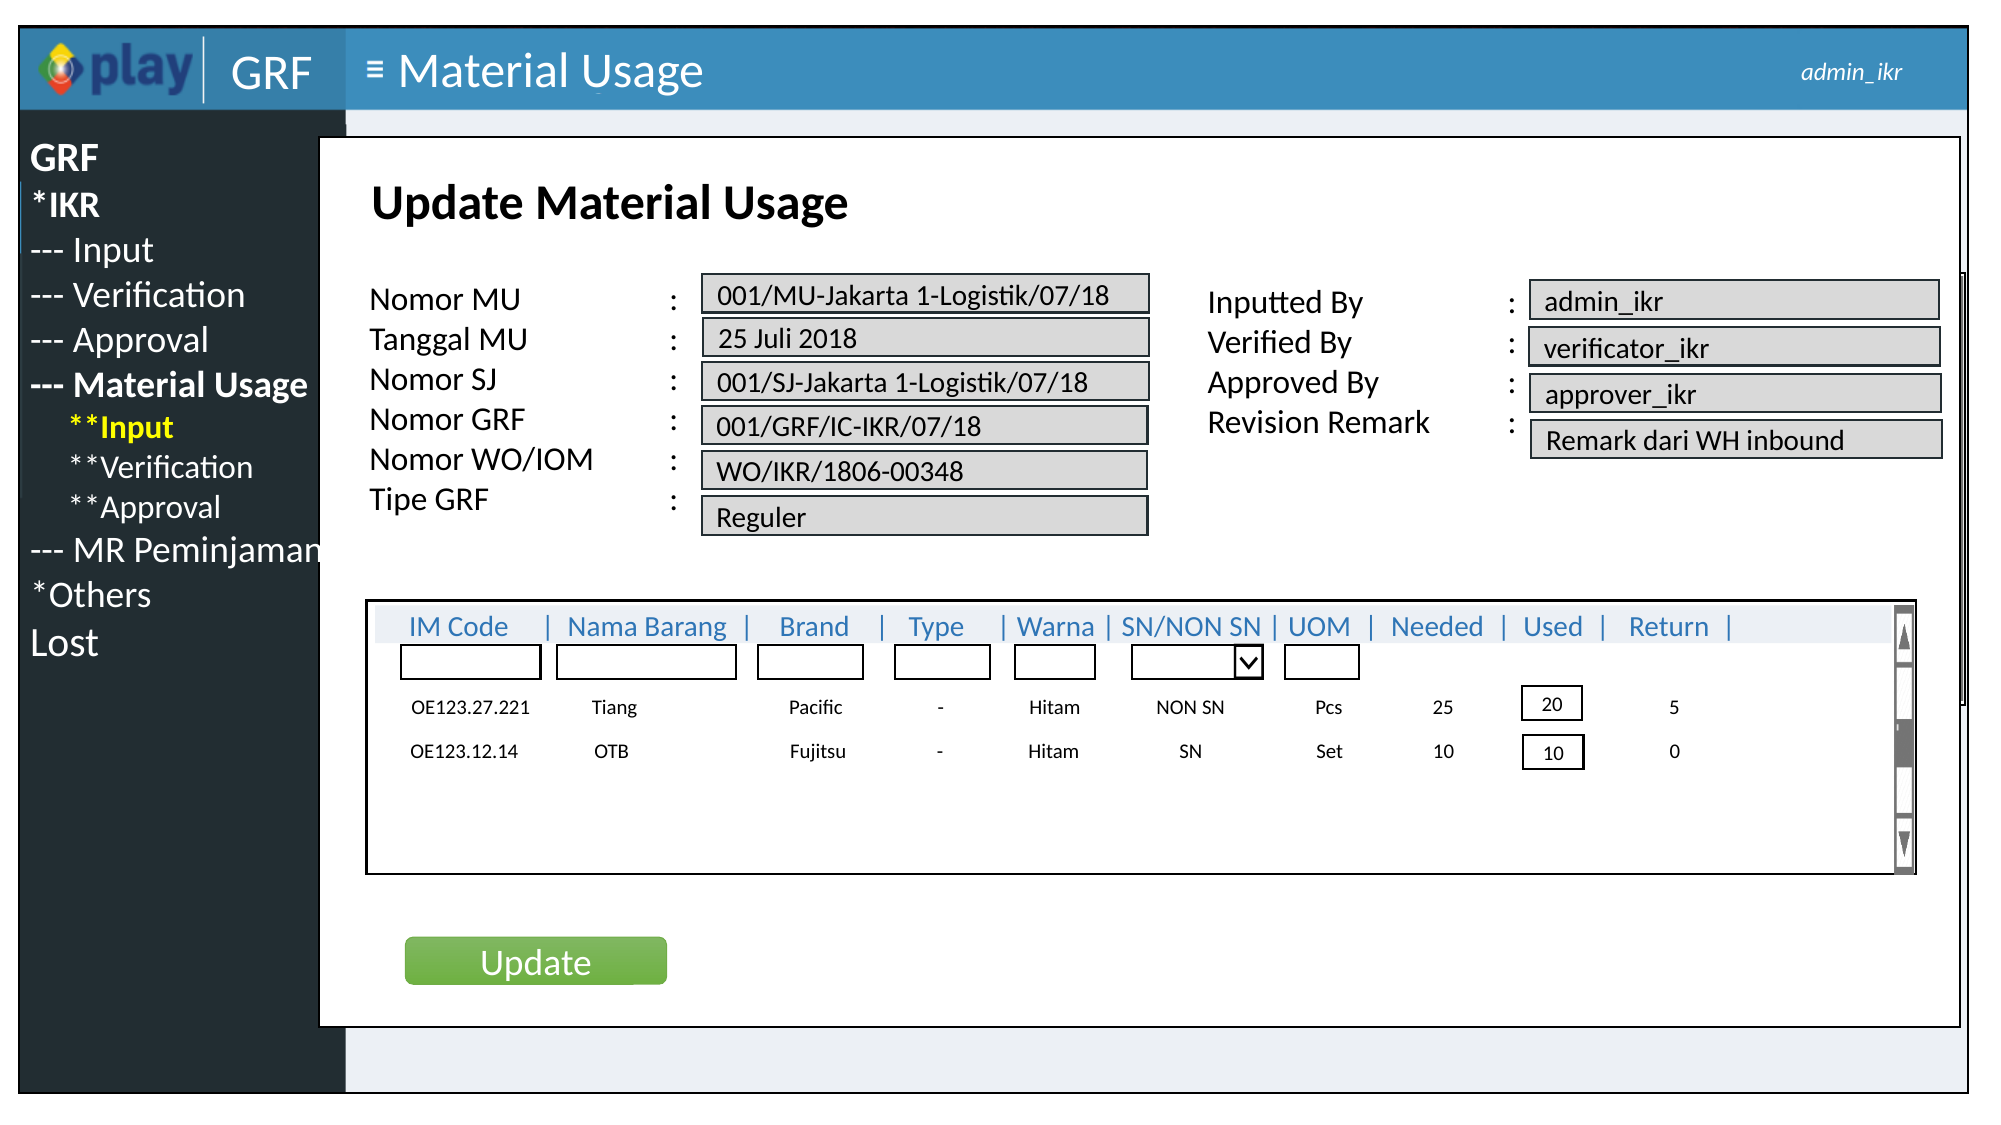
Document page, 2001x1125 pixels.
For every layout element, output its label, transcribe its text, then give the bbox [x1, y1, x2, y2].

picture [20, 27, 1967, 1092]
text_box GRF *IKR --- Input --- Verification --- Approval --- Material Usage **Input **Verification **Approval --- MR Peminjaman *Others Lost [15, 122, 20, 673]
